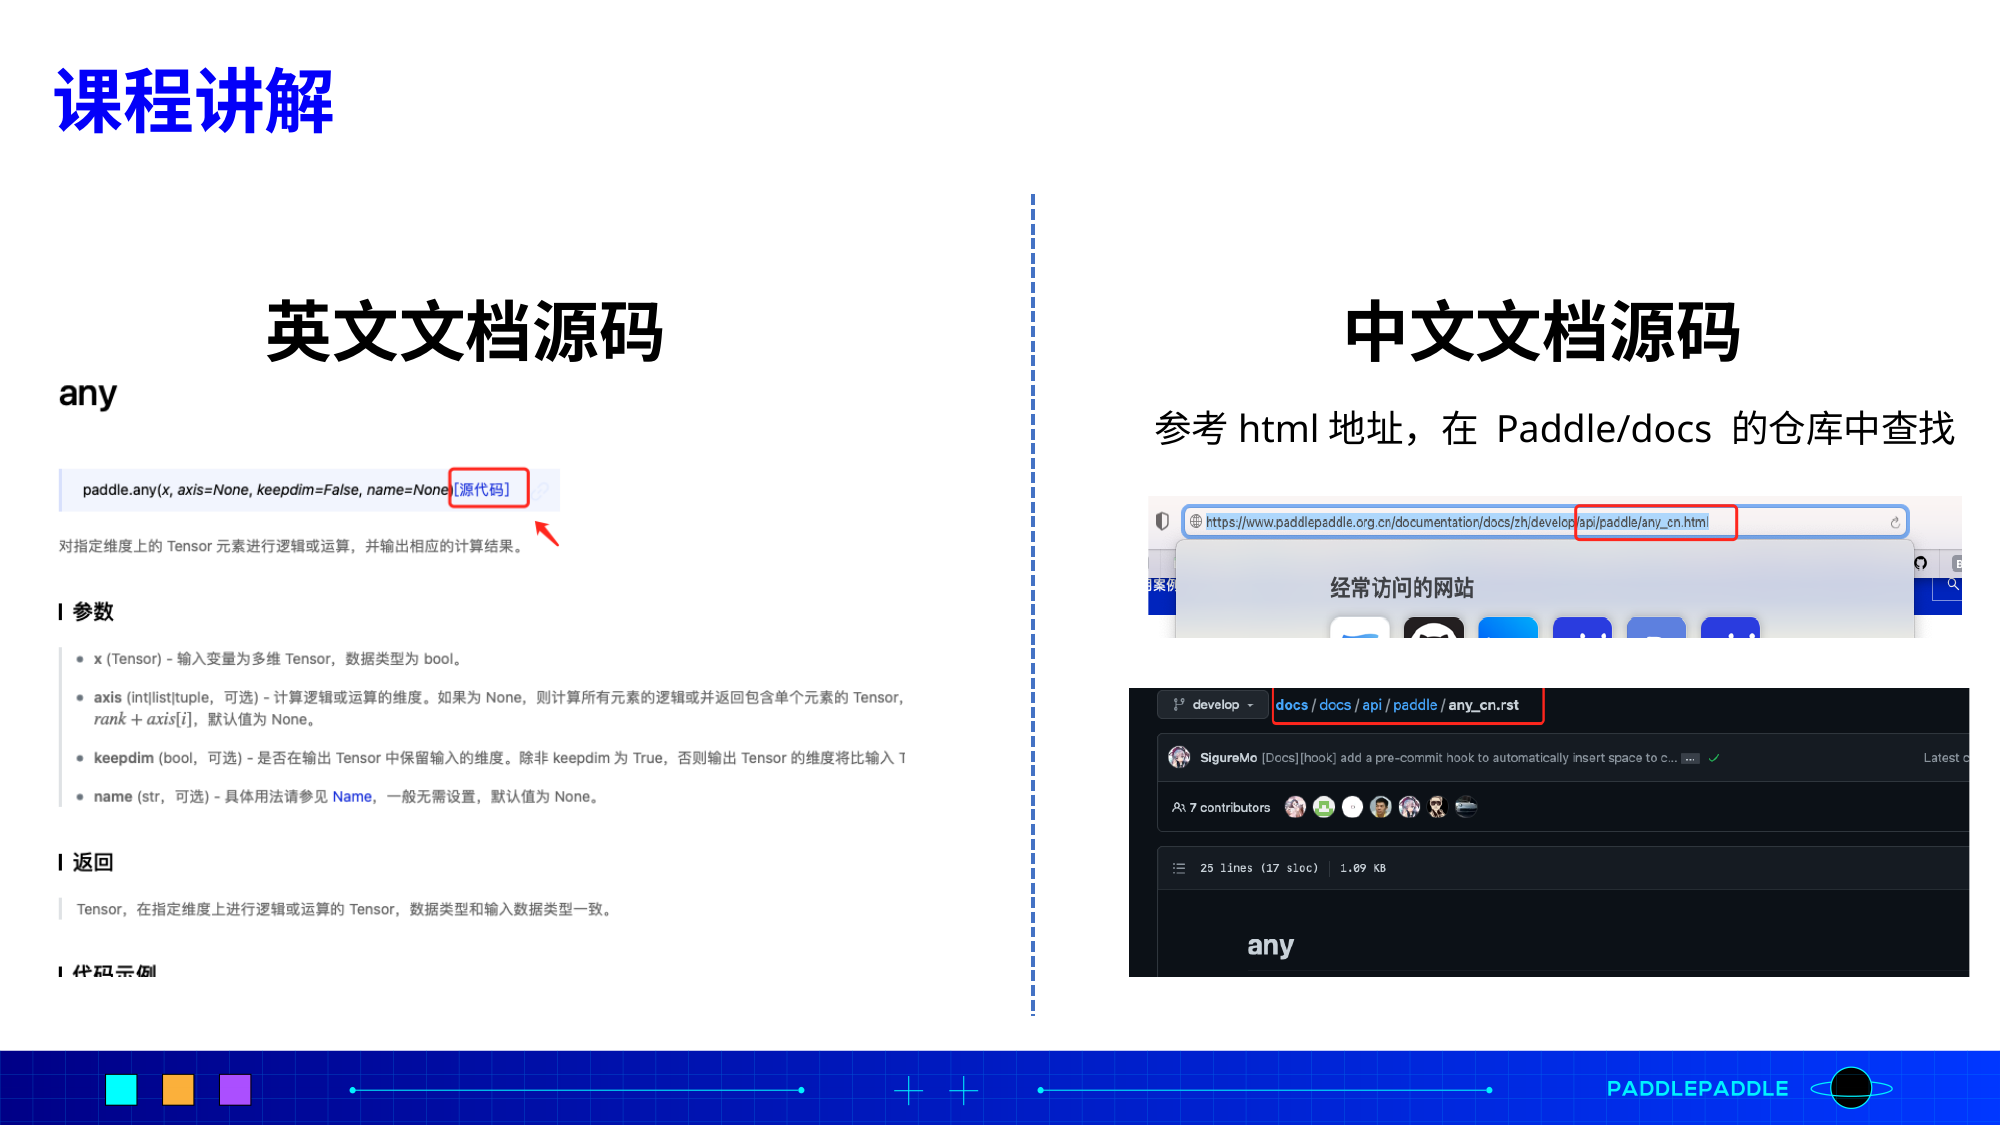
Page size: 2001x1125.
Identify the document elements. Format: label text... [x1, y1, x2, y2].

picture [37, 353, 905, 977]
picture [1128, 688, 1970, 977]
picture [0, 1047, 2000, 1125]
picture [1148, 496, 1962, 638]
text_box 英文文档源码 [251, 282, 742, 353]
text_box 课程讲解 [37, 7, 1755, 94]
text_box 中文文档源码 [1327, 282, 1819, 378]
text_box 参考html地址，在 Paddle/docs 的仓库中查找 [1139, 398, 1971, 458]
